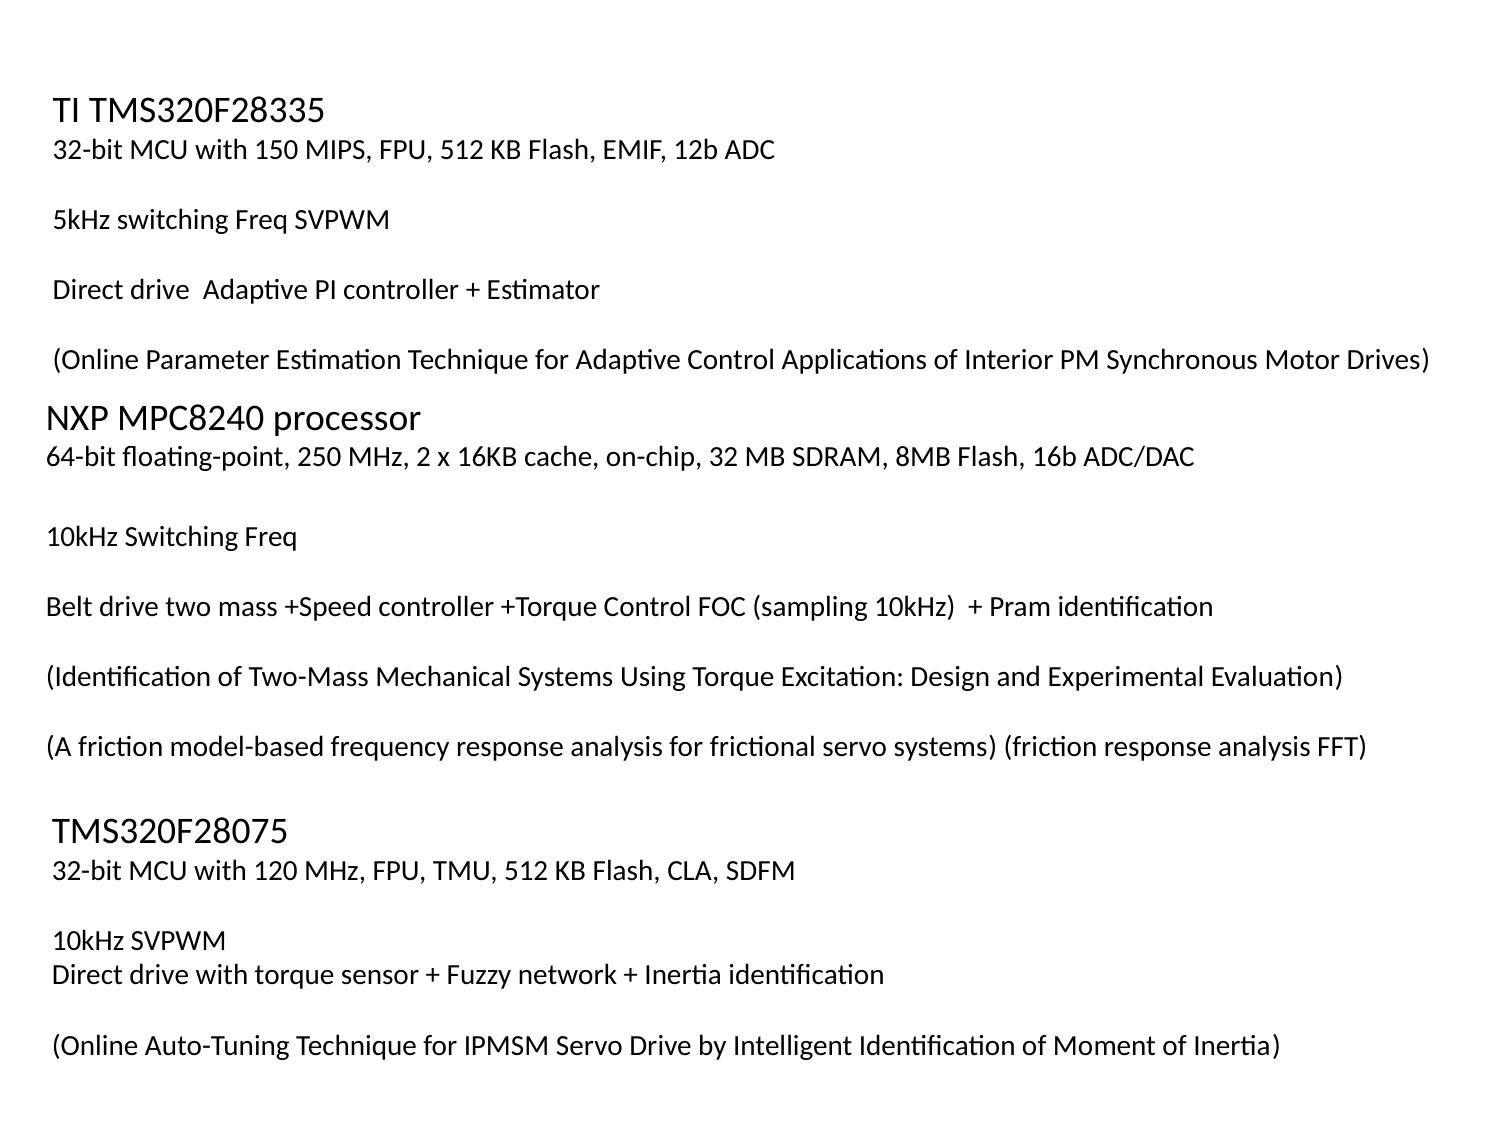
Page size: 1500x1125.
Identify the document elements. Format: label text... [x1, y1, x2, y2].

text_box TMS320F28075 32-bit MCU with 120 MHz, FPU, TMU, 512 KB Flash, CLA, SDFM 10kHz SVPWM Direct drive with torque sensor + Fuzzy network + Inertia identification (Online Auto-Tuning Technique for IPMSM Servo Drive by Intelligent Identification of Moment of Inertia) [37, 798, 1296, 1114]
text_box NXP MPC8240 processor 64-bit floating-point, 250 MHz, 2 x 16KB cache, on-chip, 32 MB SDRAM, 8MB Flash, 16b ADC/DAC 10kHz Switching Freq Belt drive two mass +Speed controller +Torque Control FOC (sampling 10kHz) + Pram identification (Identification of Two-Mass Mechanical Systems Using Torque Excitation: Design and Experimental Evaluation) (A friction model-based frequency response analysis for frictional servo systems) (friction response analysis FFT) [31, 385, 1383, 770]
text_box TI TMS320F28335 32-bit MCU with 150 MIPS, FPU, 512 KB Flash, EMIF, 12b ADC 5kHz switching Freq SVPWM Direct drive Adaptive PI controller + Estimator (Online Parameter Estimation Technique for Adaptive Control Applications of Interior PM Synchronous Motor Drives) [37, 78, 1446, 428]
